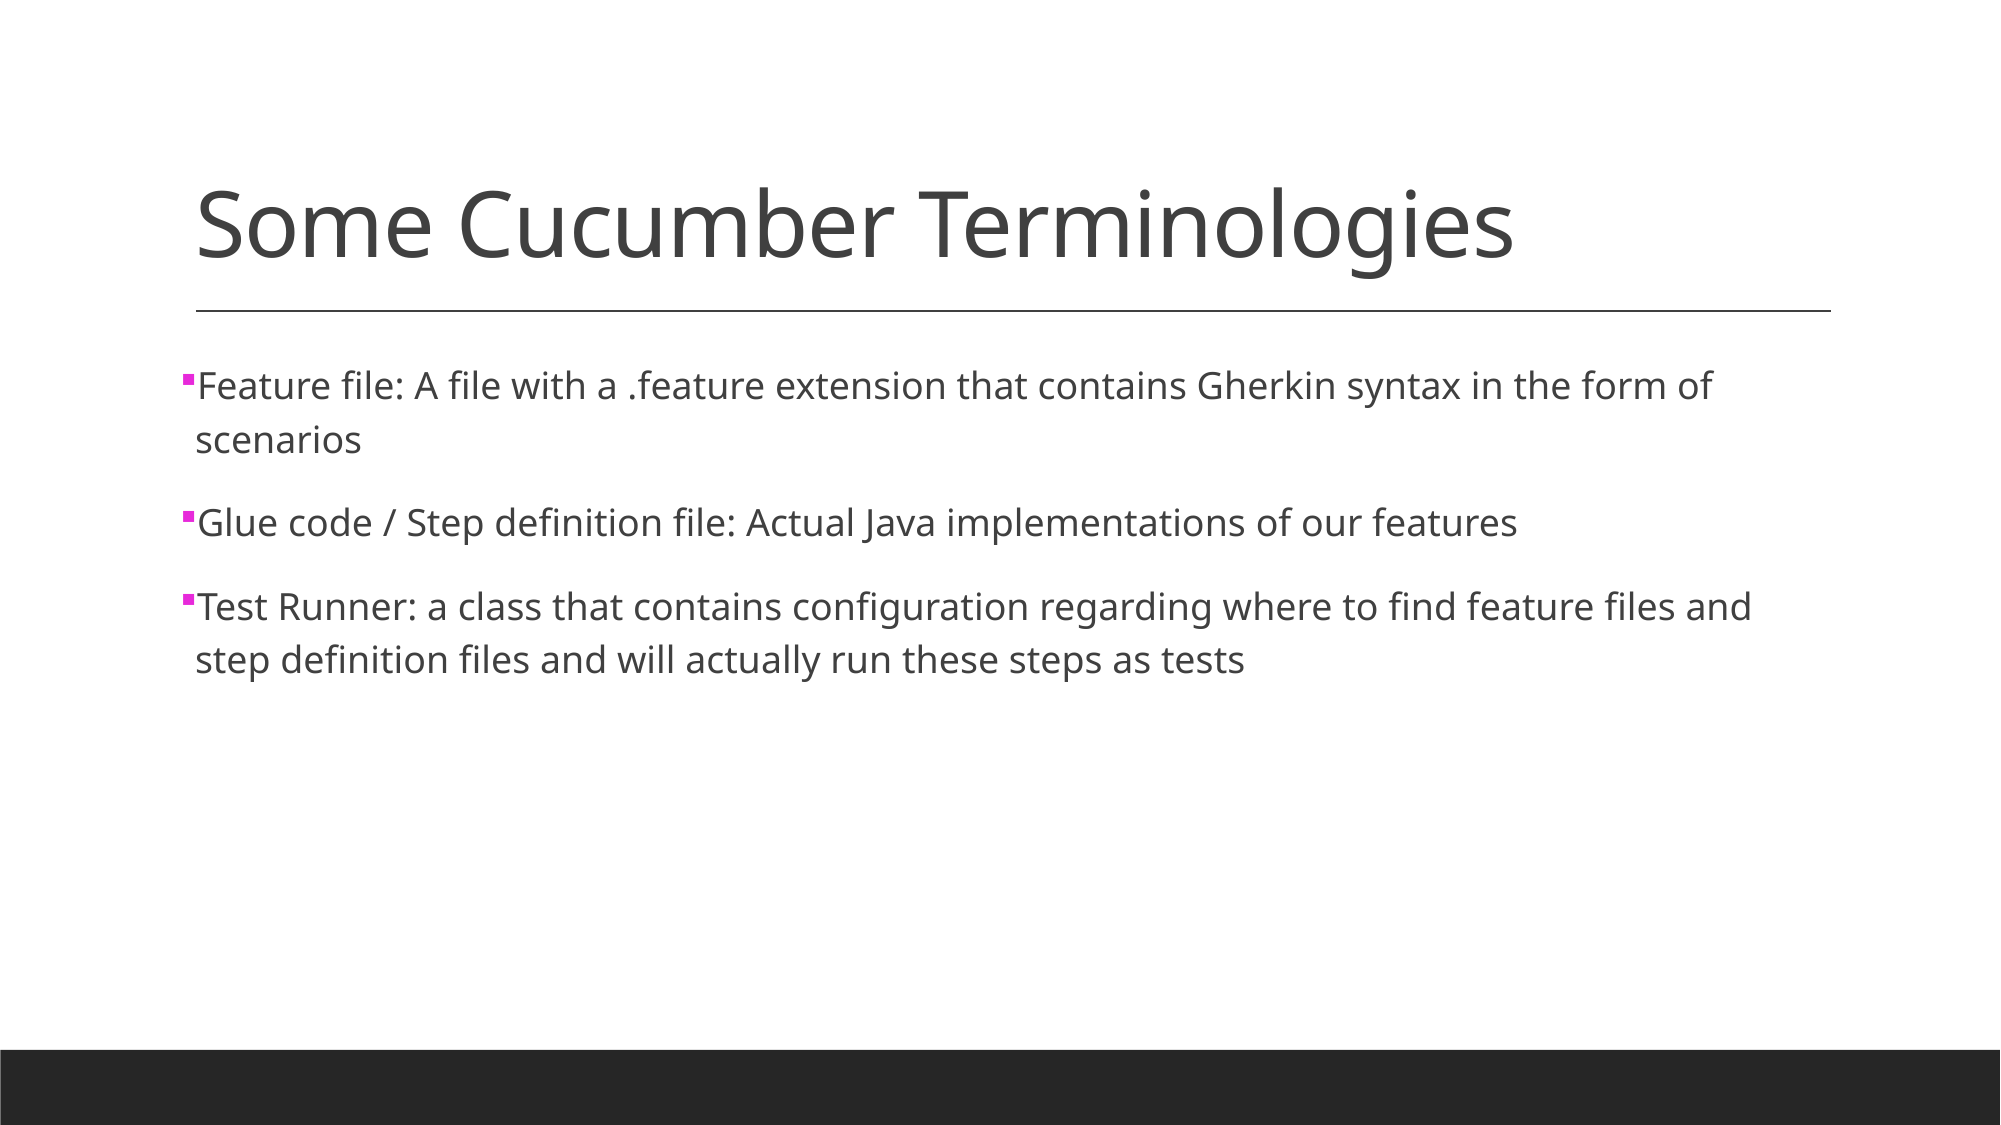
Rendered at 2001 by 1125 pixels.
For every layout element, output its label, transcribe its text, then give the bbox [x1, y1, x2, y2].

title Some Cucumber Terminologies [180, 47, 1830, 285]
list Feature file: A file with a .feature extension that contains Gherkin syntax in the form of scenarios Glue code / Step definition file: Actual Java implementations of our features Test Runner: a class that contains configuration regarding where to find feature files and step definition files and will actually run these steps as tests [180, 345, 1830, 963]
